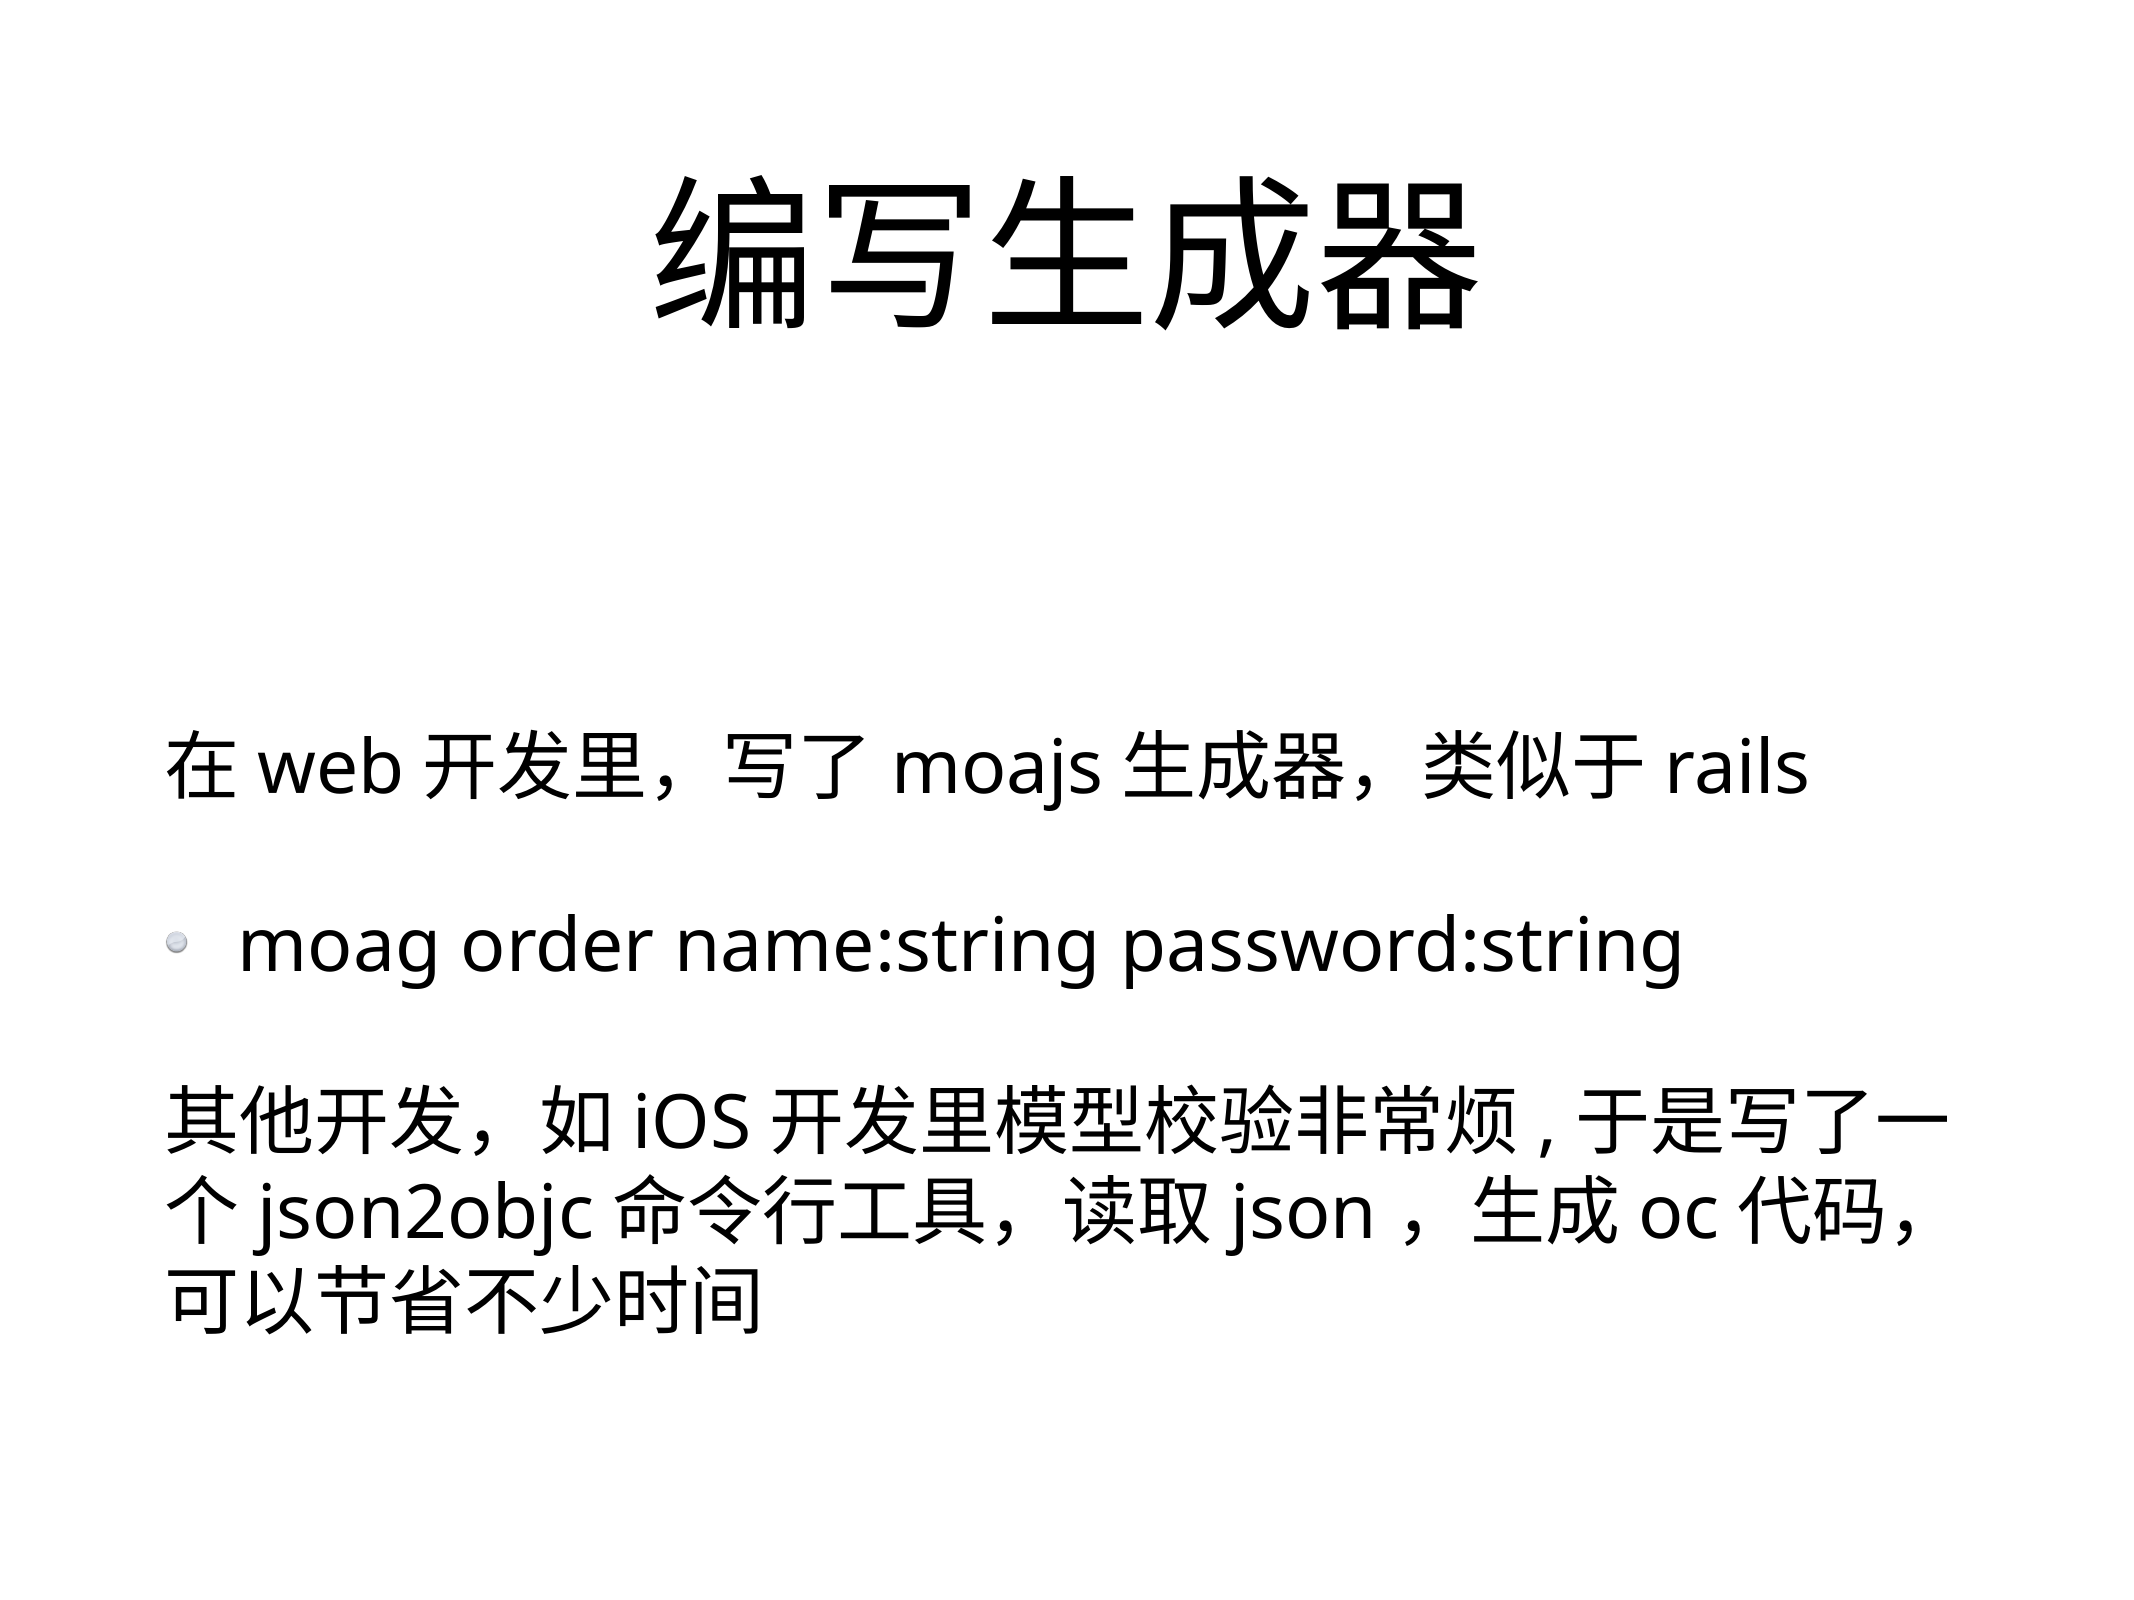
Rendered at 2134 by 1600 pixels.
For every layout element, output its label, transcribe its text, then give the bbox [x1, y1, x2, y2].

list 在web开发里，写了moajs生成器，类似于rails moag order name:string password:string 其他开发，如iOS开发里模型校验非常烦,于是写了一个json2objc命令行工具，读取json，生成oc代码，可以节省不少时间 [155, 426, 1978, 1459]
title 编写生成器 [155, 72, 1978, 426]
picture [164, 929, 189, 954]
